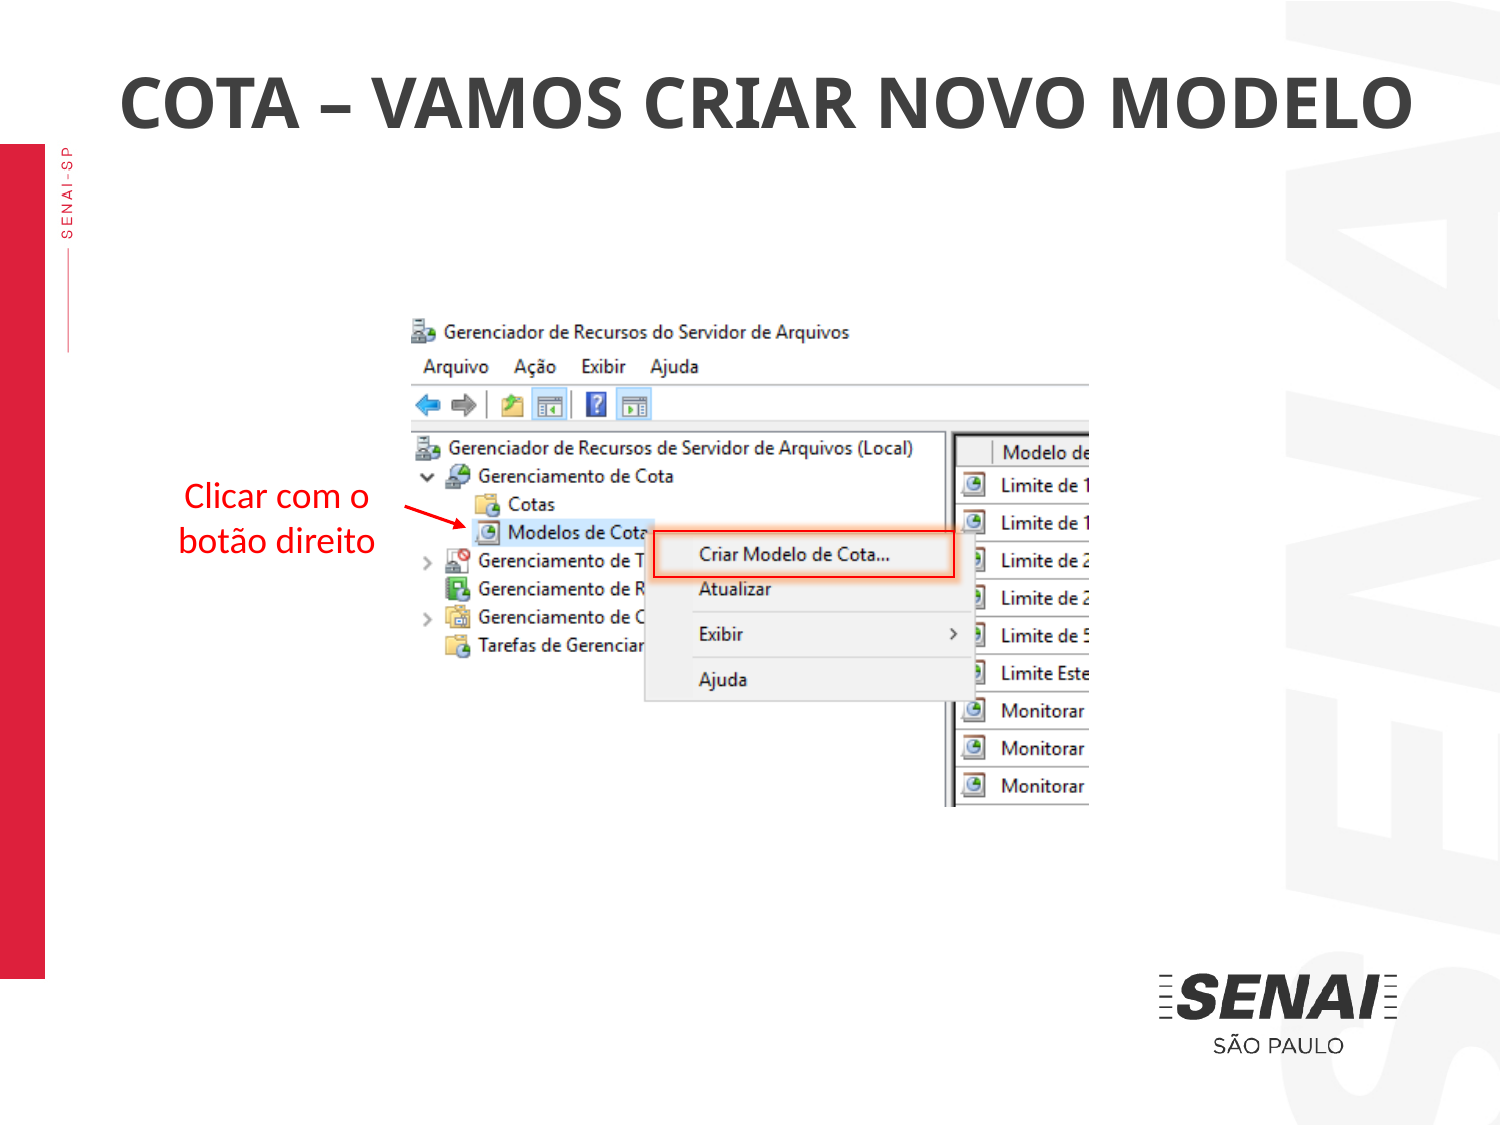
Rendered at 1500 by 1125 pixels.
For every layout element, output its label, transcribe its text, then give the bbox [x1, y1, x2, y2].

picture [0, 0, 1500, 1125]
text_box Clicar com o botão direito [142, 463, 411, 569]
list COTA – VAMOS CRIAR NOVO MODELO [103, 59, 1441, 153]
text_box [404, 506, 467, 528]
